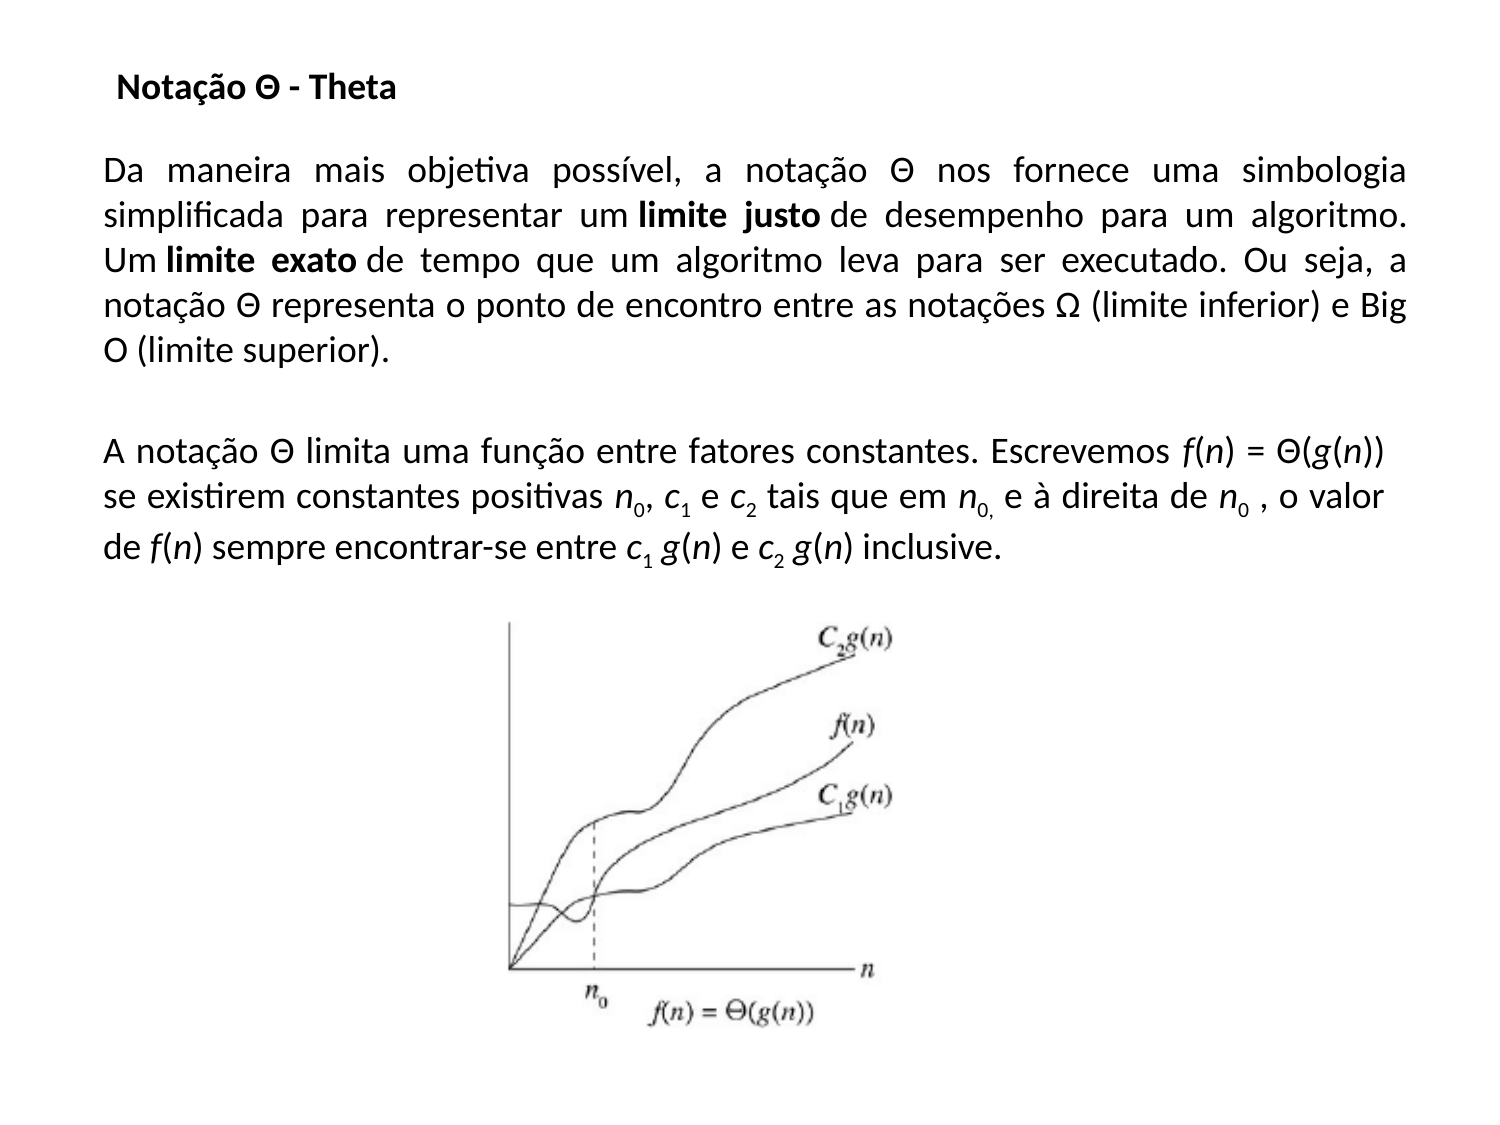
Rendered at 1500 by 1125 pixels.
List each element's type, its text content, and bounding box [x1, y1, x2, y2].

text_box A notação Θ limita uma função entre fatores constantes. Escrevemos f(n) = Θ(g(n)) se existirem constantes positivas n0, c1 e c2 tais que em n0, e à direita de n0 , o valor de f(n) sempre encontrar-se entre c1 g(n) e c2 g(n) inclusive. [88, 418, 1400, 581]
text_box Da maneira mais objetiva possível, a notação Θ nos fornece uma simbologia simplificada para representar um limite justo de desempenho para um algoritmo. Um limite exato de tempo que um algoritmo leva para ser executado. Ou seja, a notação Θ representa o ponto de encontro entre as notações Ω (limite inferior) e Big O (limite superior). [88, 137, 1424, 377]
picture [478, 585, 927, 1035]
text_box Notação Θ - Theta [101, 54, 413, 115]
